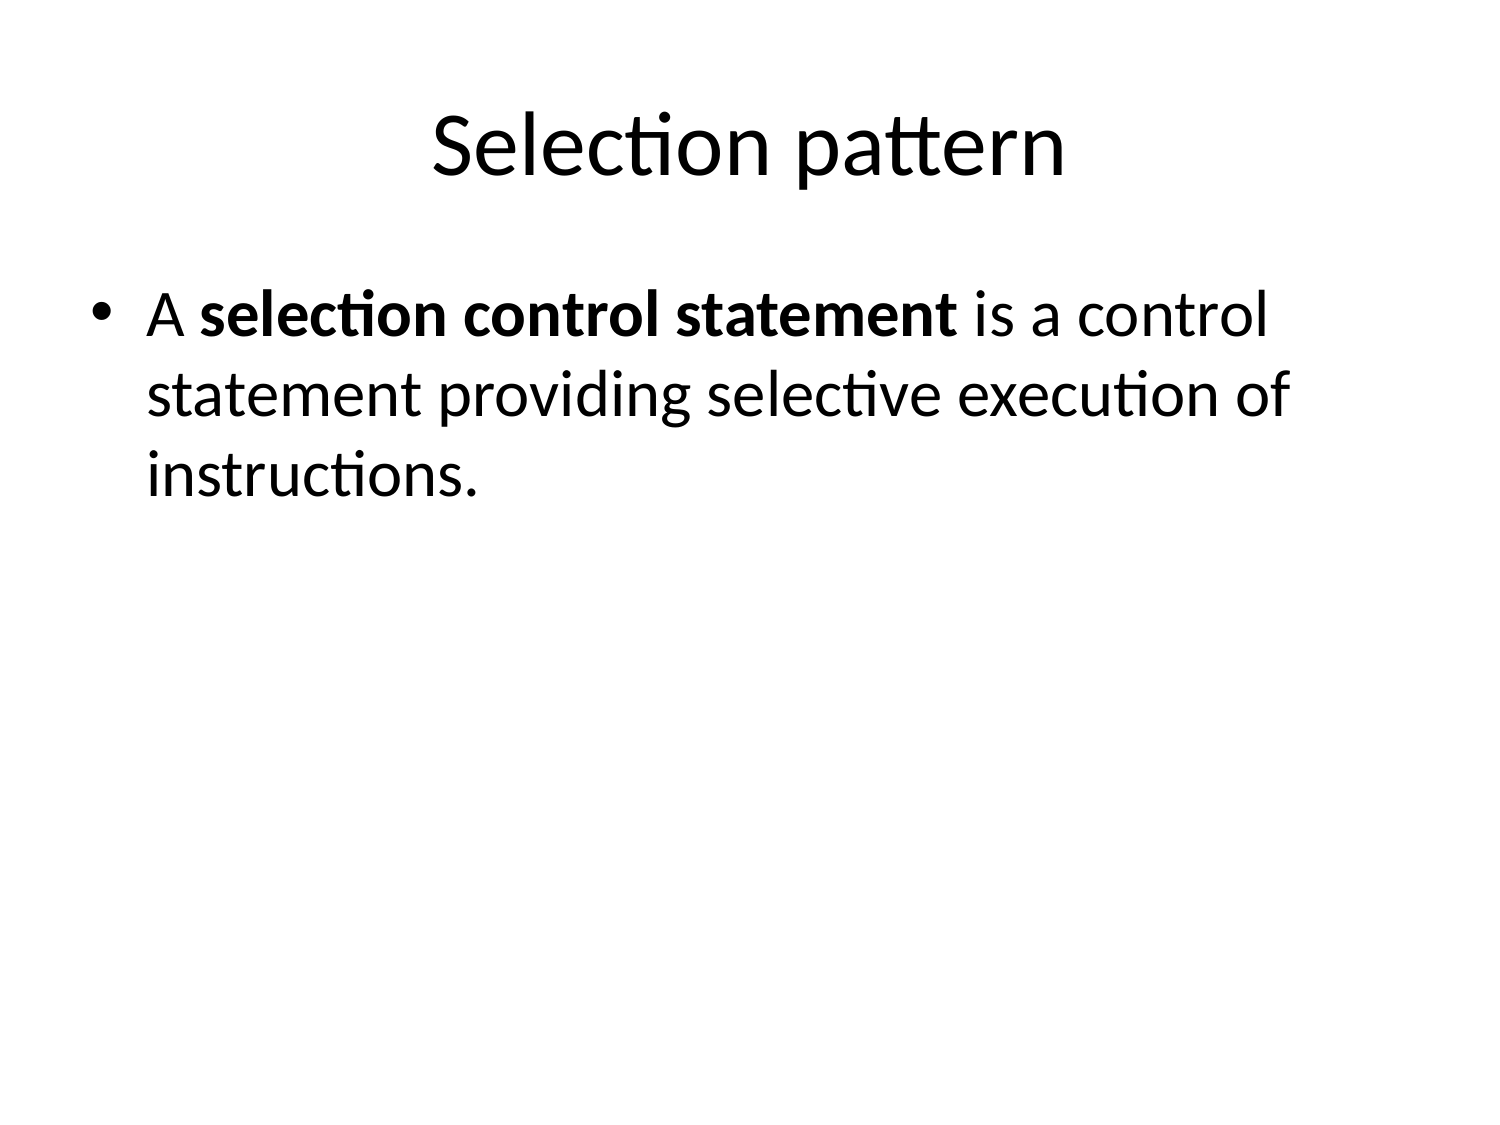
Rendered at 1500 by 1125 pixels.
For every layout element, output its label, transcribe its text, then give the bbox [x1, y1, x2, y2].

list A selection control statement is a control statement providing selective execution of instructions. [75, 262, 1425, 1005]
title Selection pattern [75, 45, 1425, 233]
